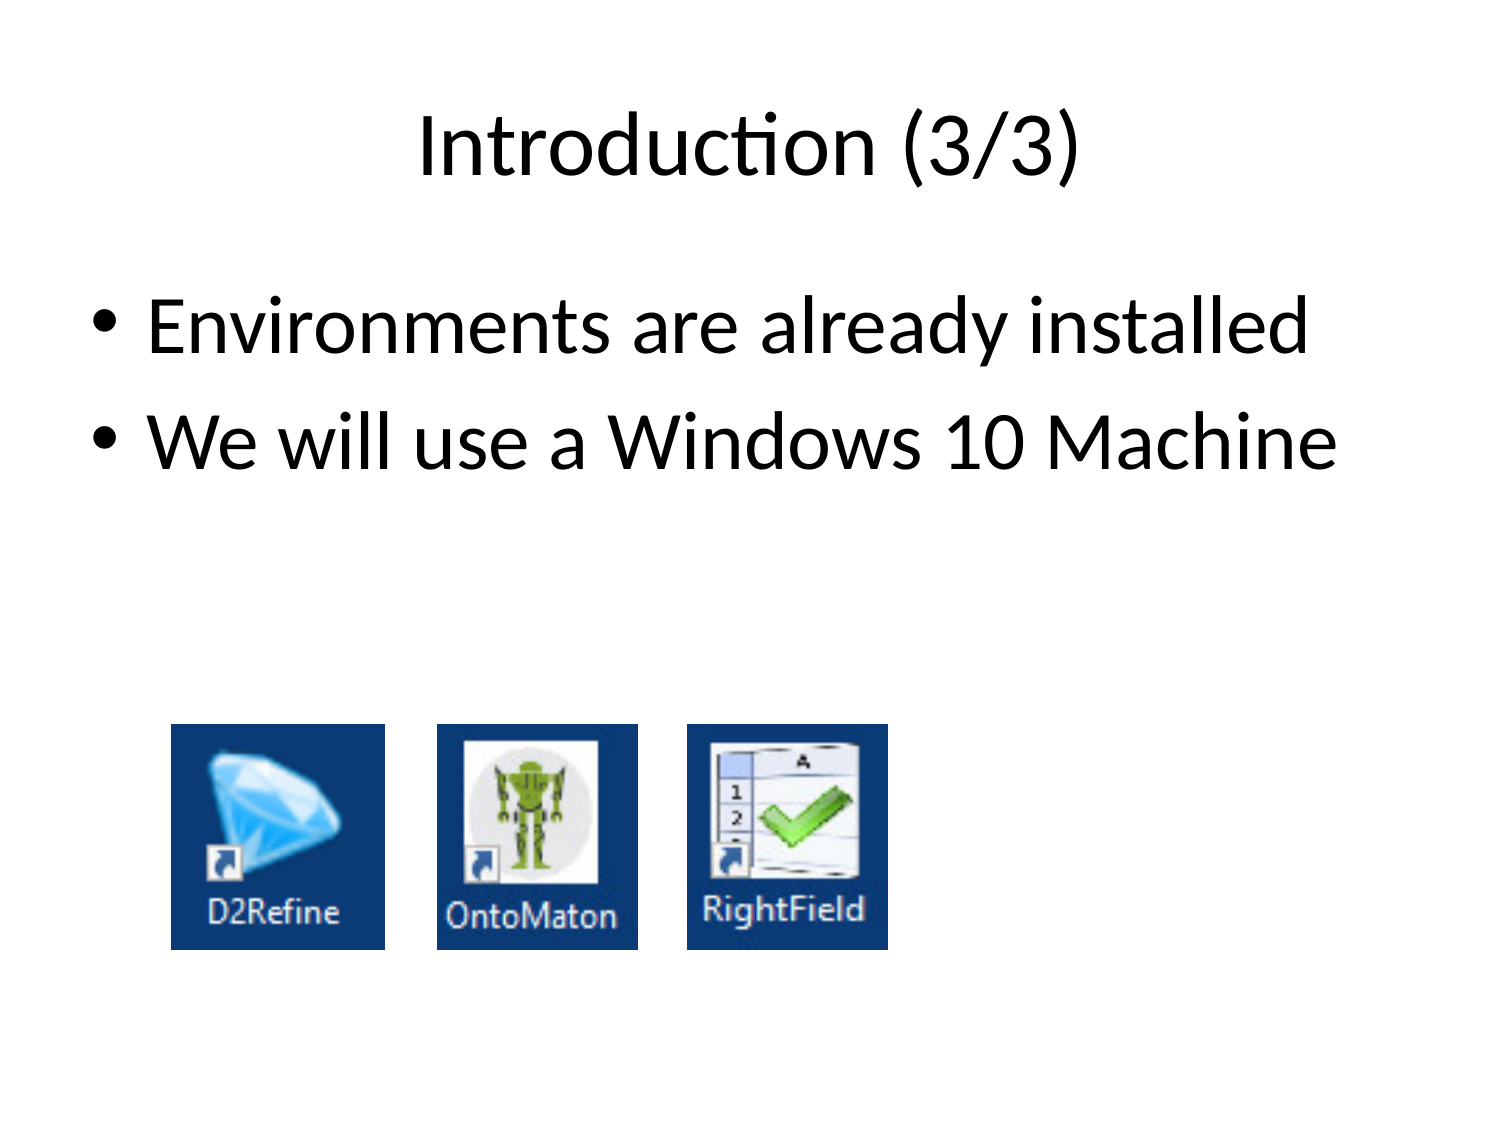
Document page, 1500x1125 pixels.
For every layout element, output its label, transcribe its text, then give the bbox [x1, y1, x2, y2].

title Introduction (3/3) [75, 45, 1425, 233]
picture [437, 724, 638, 950]
list Environments are already installed We will use a Windows 10 Machine [75, 262, 1425, 1005]
picture [687, 724, 888, 950]
picture [171, 724, 385, 950]
